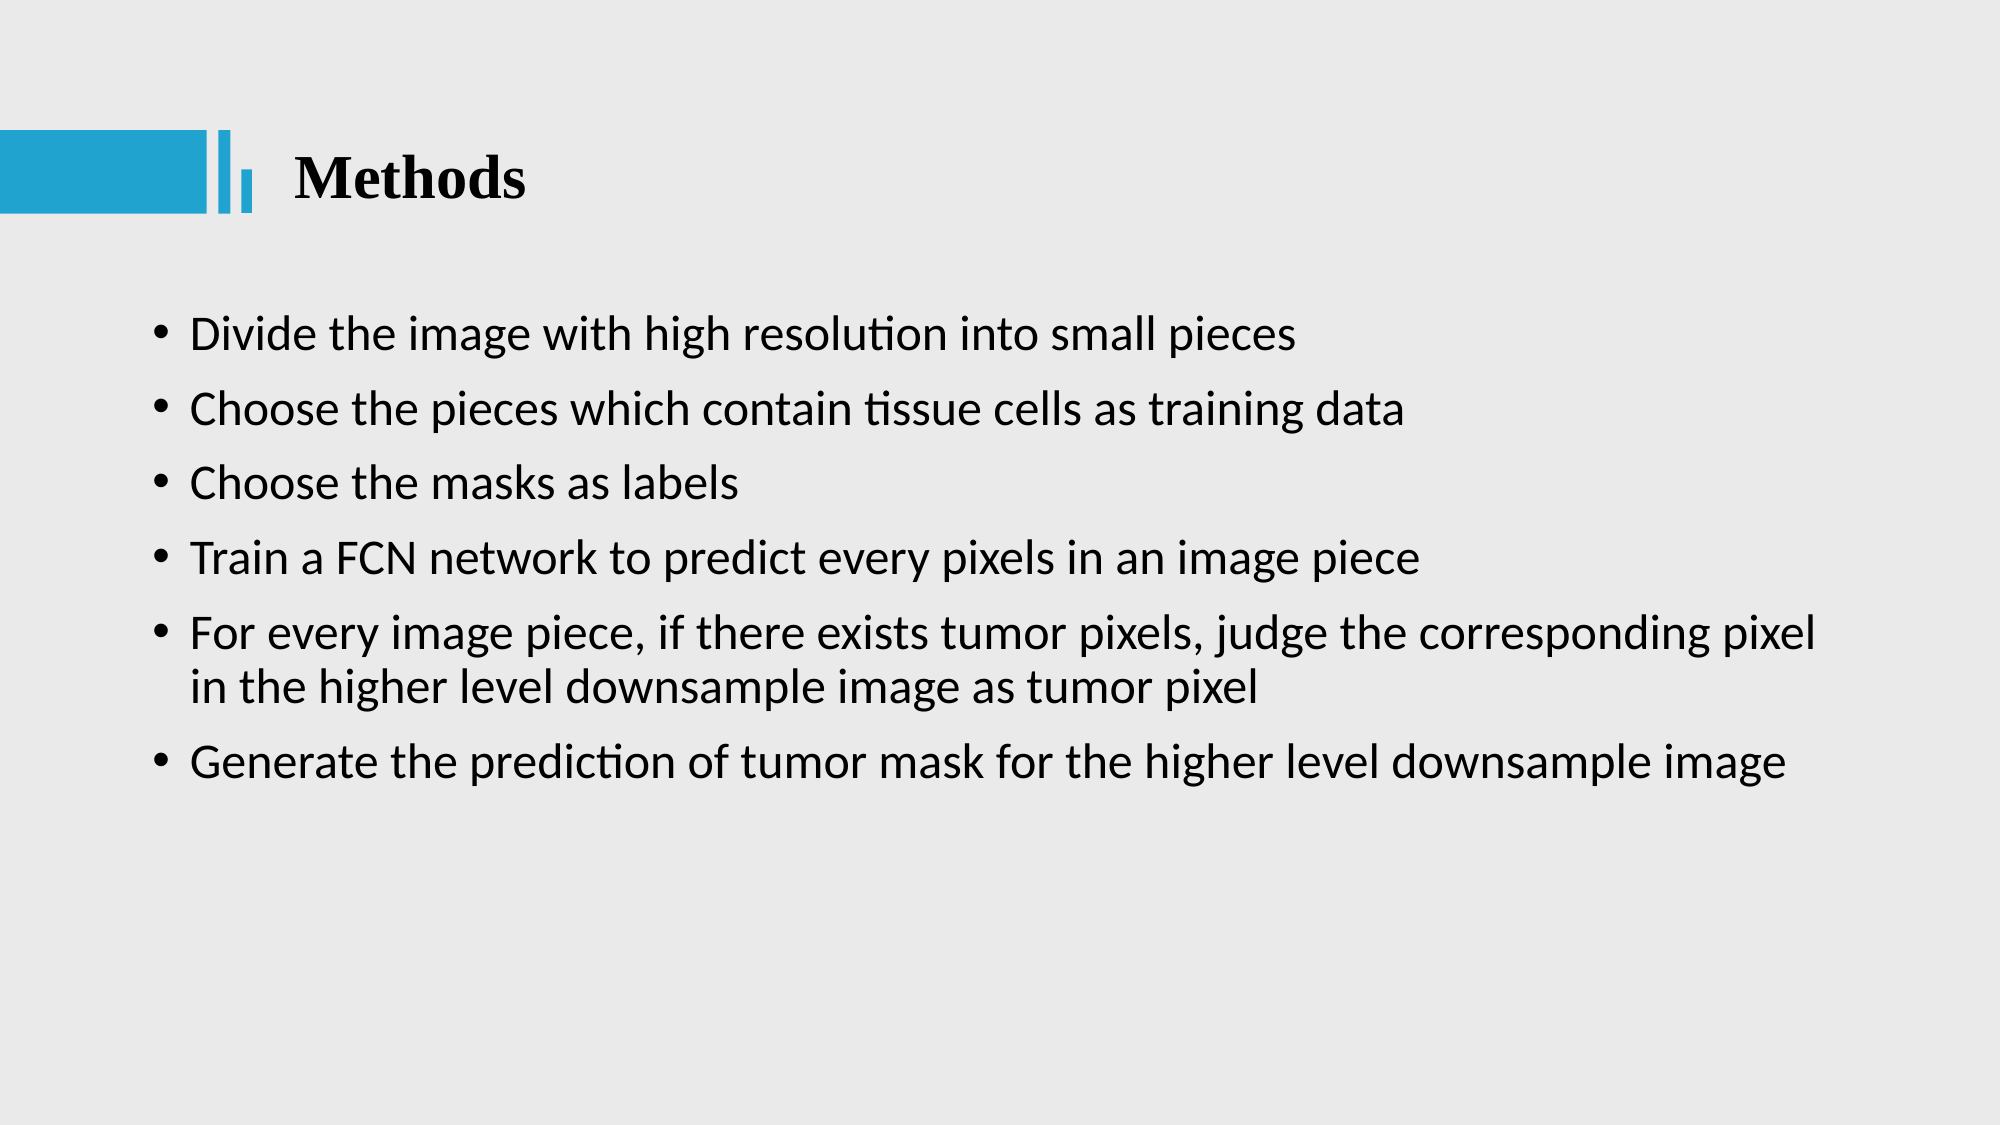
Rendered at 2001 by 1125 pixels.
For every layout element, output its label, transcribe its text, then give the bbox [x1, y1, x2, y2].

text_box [0, 130, 252, 214]
text_box Methods [279, 129, 1508, 219]
list Divide the image with high resolution into small pieces Choose the pieces which contain tissue cells as training data Choose the masks as labels Train a FCN network to predict every pixels in an image piece For every image piece, if there exists tumor pixels, judge the corresponding pixel in the higher level downsample image as tumor pixel Generate the prediction of tumor mask for the higher level downsample image [137, 299, 1863, 1014]
